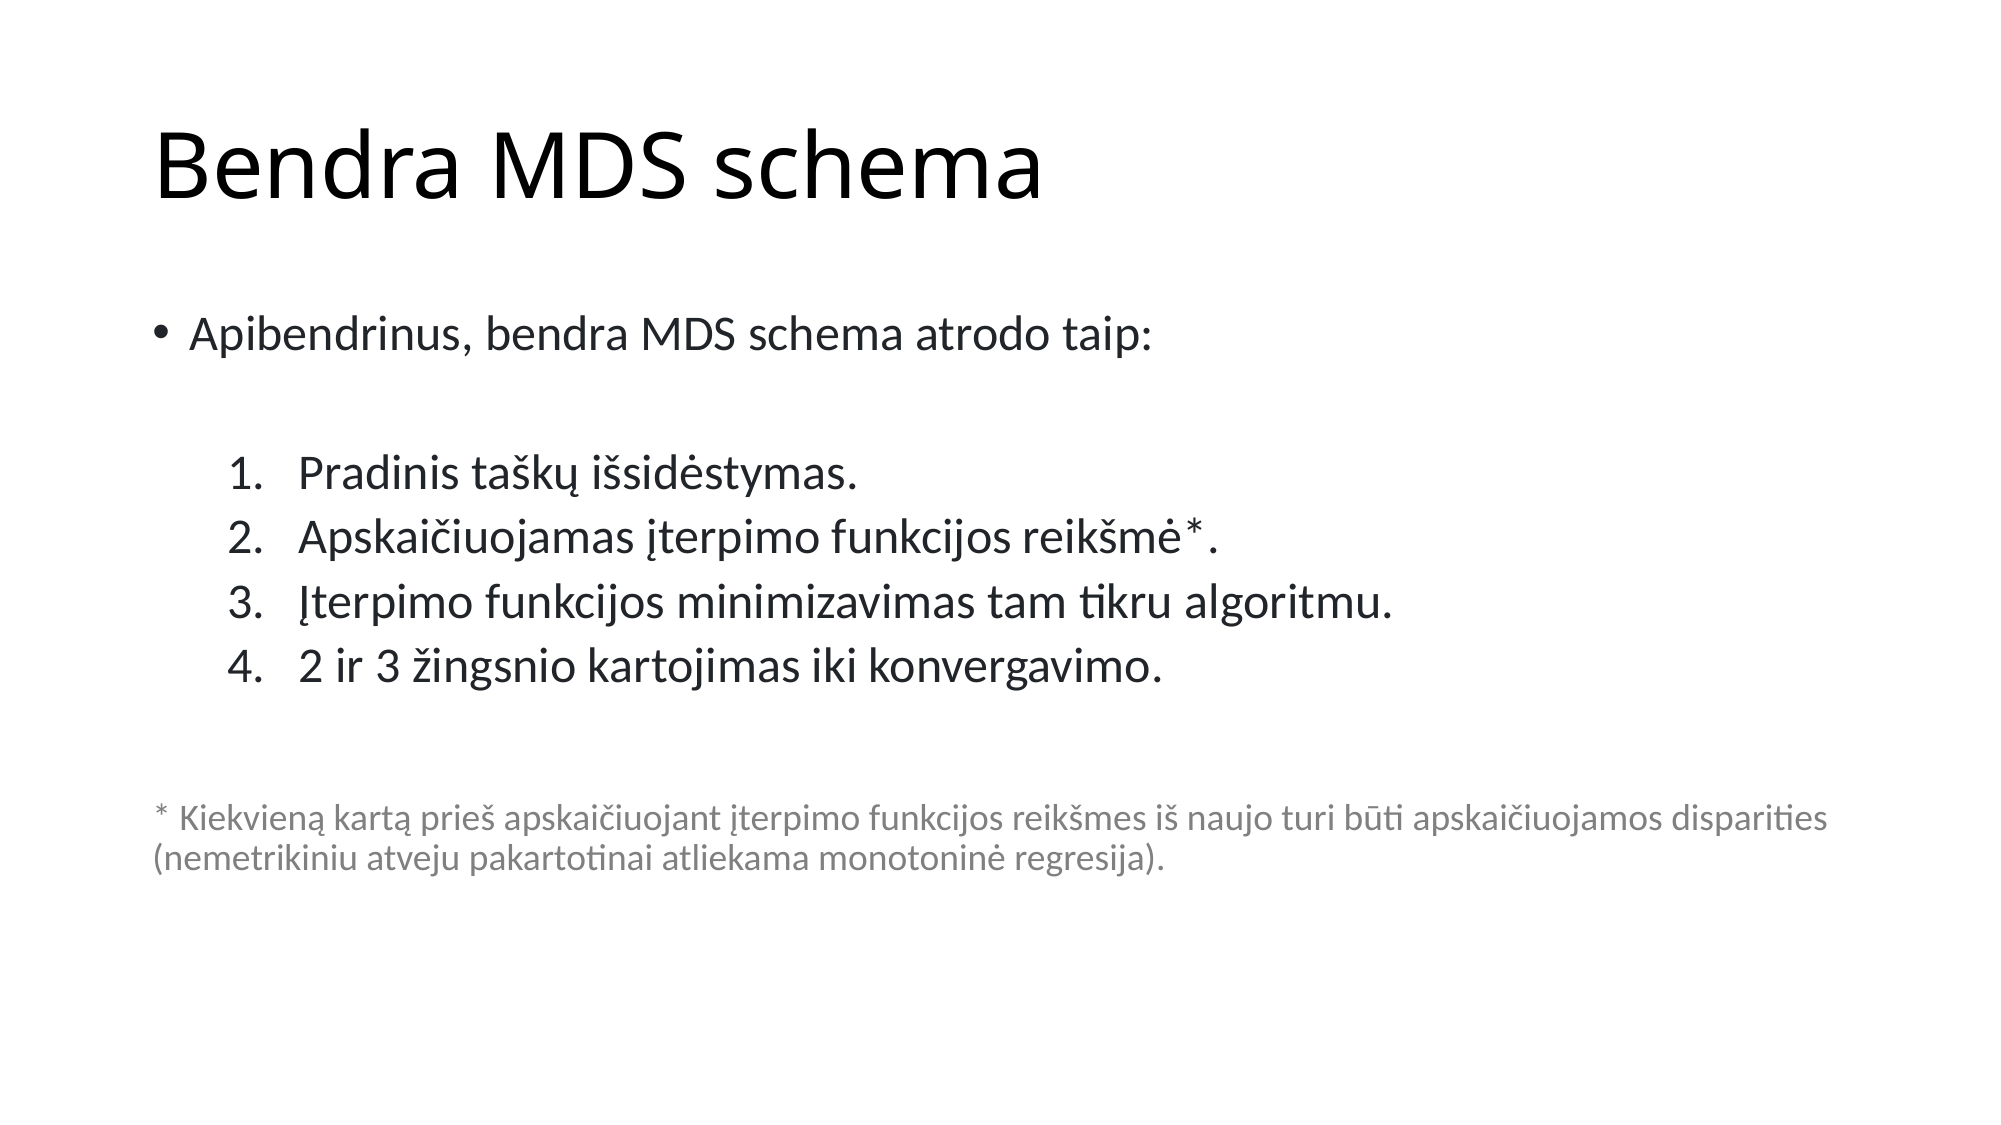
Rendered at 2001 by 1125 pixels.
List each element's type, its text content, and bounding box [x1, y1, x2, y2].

list Apibendrinus, bendra MDS schema atrodo taip: Pradinis taškų išsidėstymas. Apskaičiuojamas įterpimo funkcijos reikšmė*. Įterpimo funkcijos minimizavimas tam tikru algoritmu. 2 ir 3 žingsnio kartojimas iki konvergavimo. * Kiekvieną kartą prieš apskaičiuojant įterpimo funkcijos reikšmes iš naujo turi būti apskaičiuojamos disparities (nemetrikiniu atveju pakartotinai atliekama monotoninė regresija). [137, 299, 1863, 1014]
title Bendra MDS schema [137, 59, 1863, 278]
